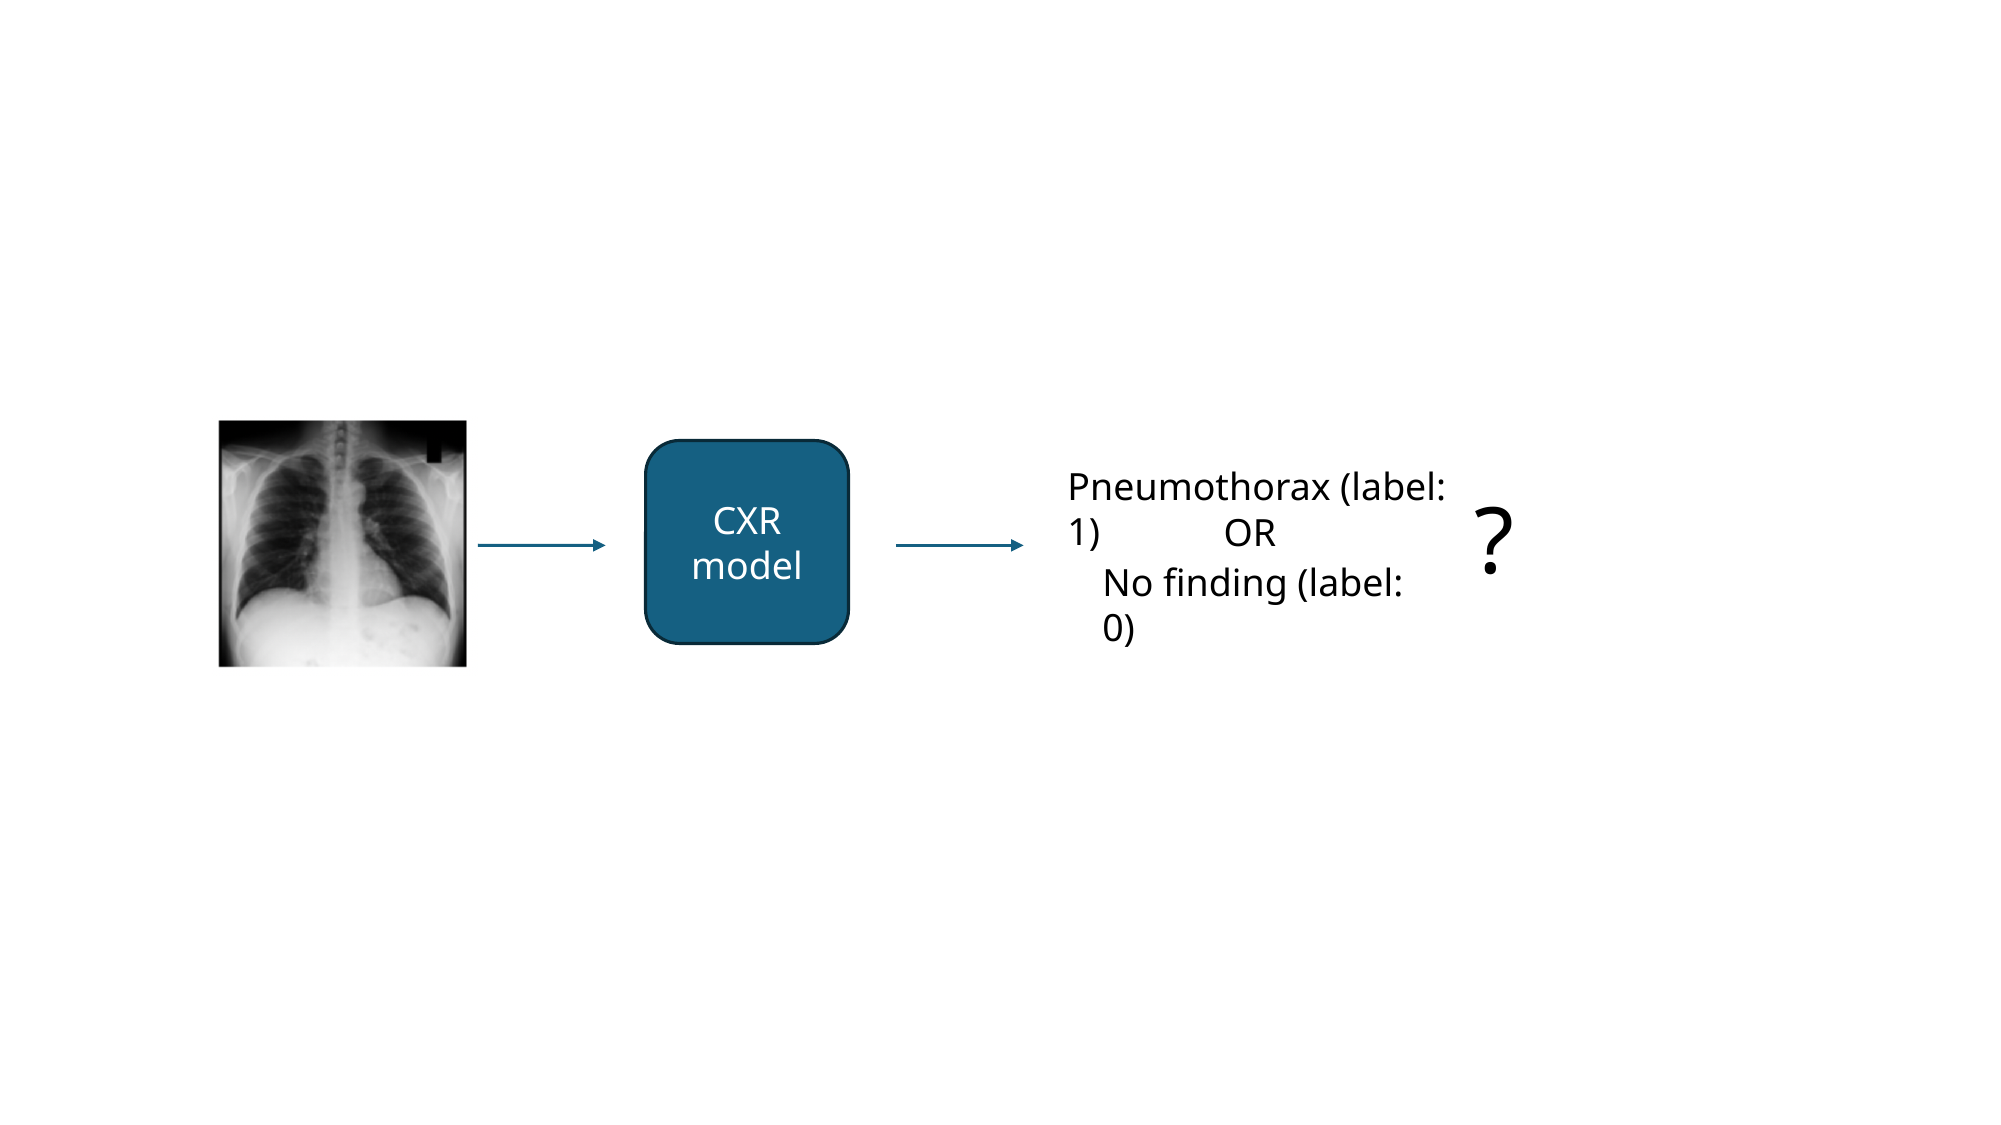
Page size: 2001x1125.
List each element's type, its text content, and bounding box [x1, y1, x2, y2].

text_box No finding (label: 0) [1087, 551, 1460, 656]
text_box CXR model [643, 438, 851, 646]
picture [210, 414, 479, 677]
text_box ? [1459, 474, 1565, 599]
text_box OR [1209, 501, 1315, 562]
text_box Pneumothorax (label: 1) [1052, 455, 1471, 561]
